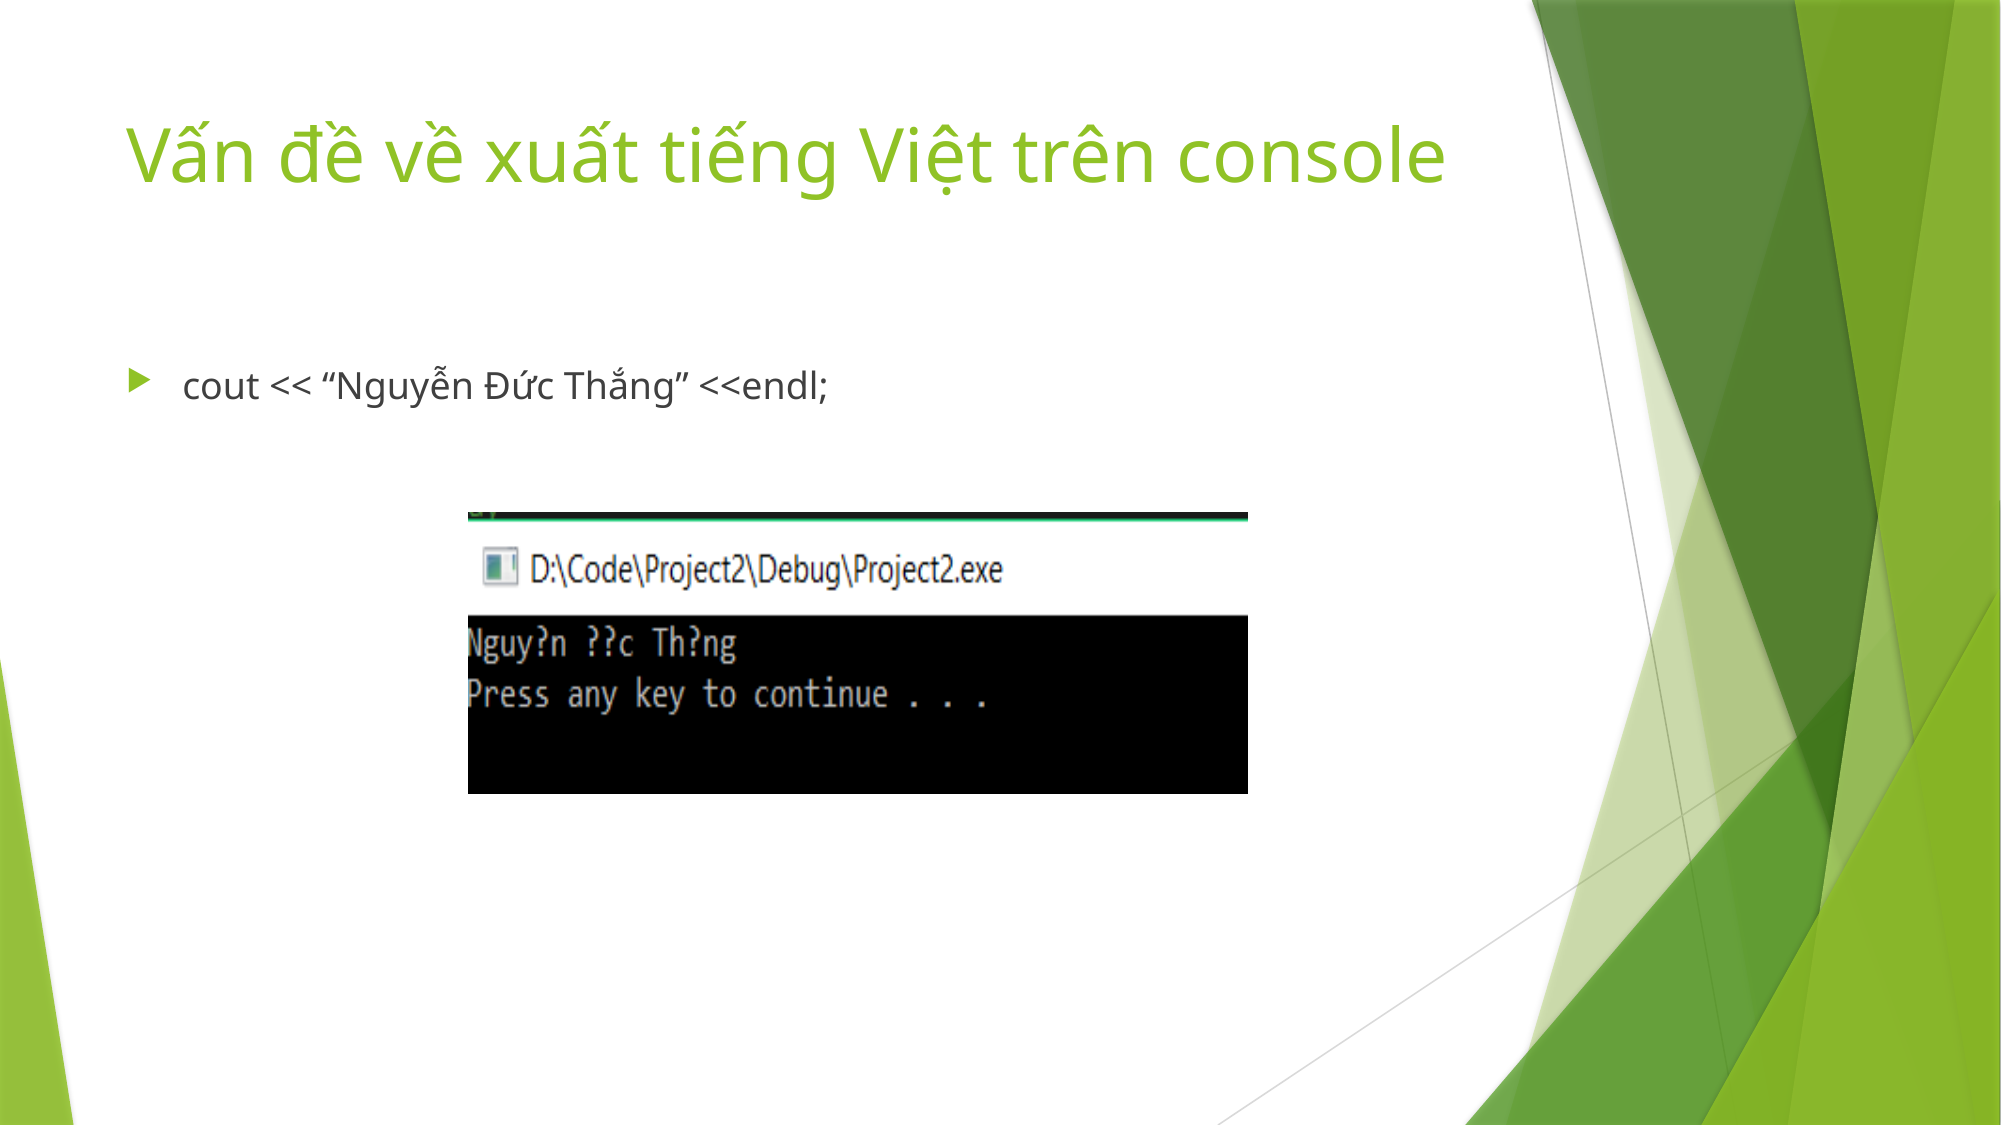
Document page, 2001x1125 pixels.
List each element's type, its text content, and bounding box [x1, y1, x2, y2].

list cout << “Nguyễn Đức Thắng” <<endl; [111, 354, 1522, 992]
title Vấn đề về xuất tiếng Việt trên console [111, 99, 1522, 317]
picture [467, 512, 1249, 794]
